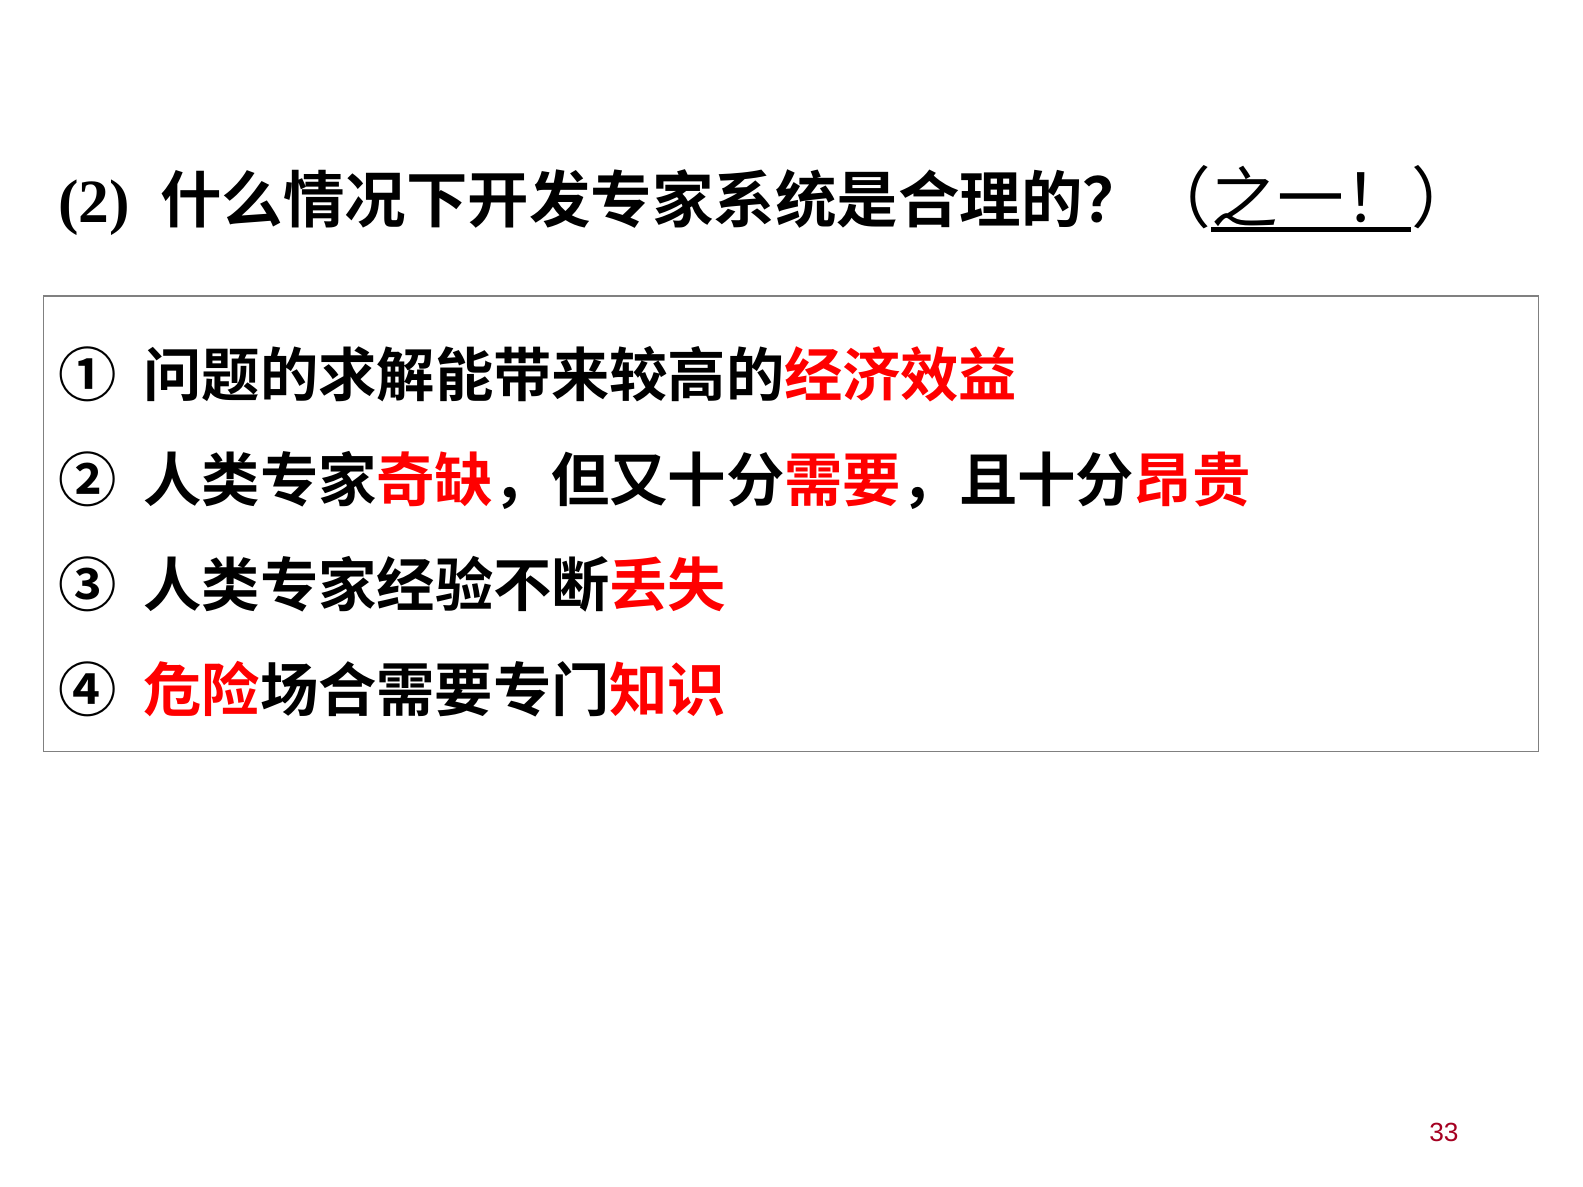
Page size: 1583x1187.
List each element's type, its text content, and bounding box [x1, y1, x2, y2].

slide_number 33 [1117, 1099, 1474, 1163]
text_box ① 问题的求解能带来较高的经济效益 ② 人类专家奇缺，但又十分需要，且十分昂贵 ③ 人类专家经验不断丢失 ④ 危险场合需要专门知识 [43, 296, 1539, 752]
list (2) 什么情况下开发专家系统是合理的？（之一！） [43, 157, 1539, 296]
